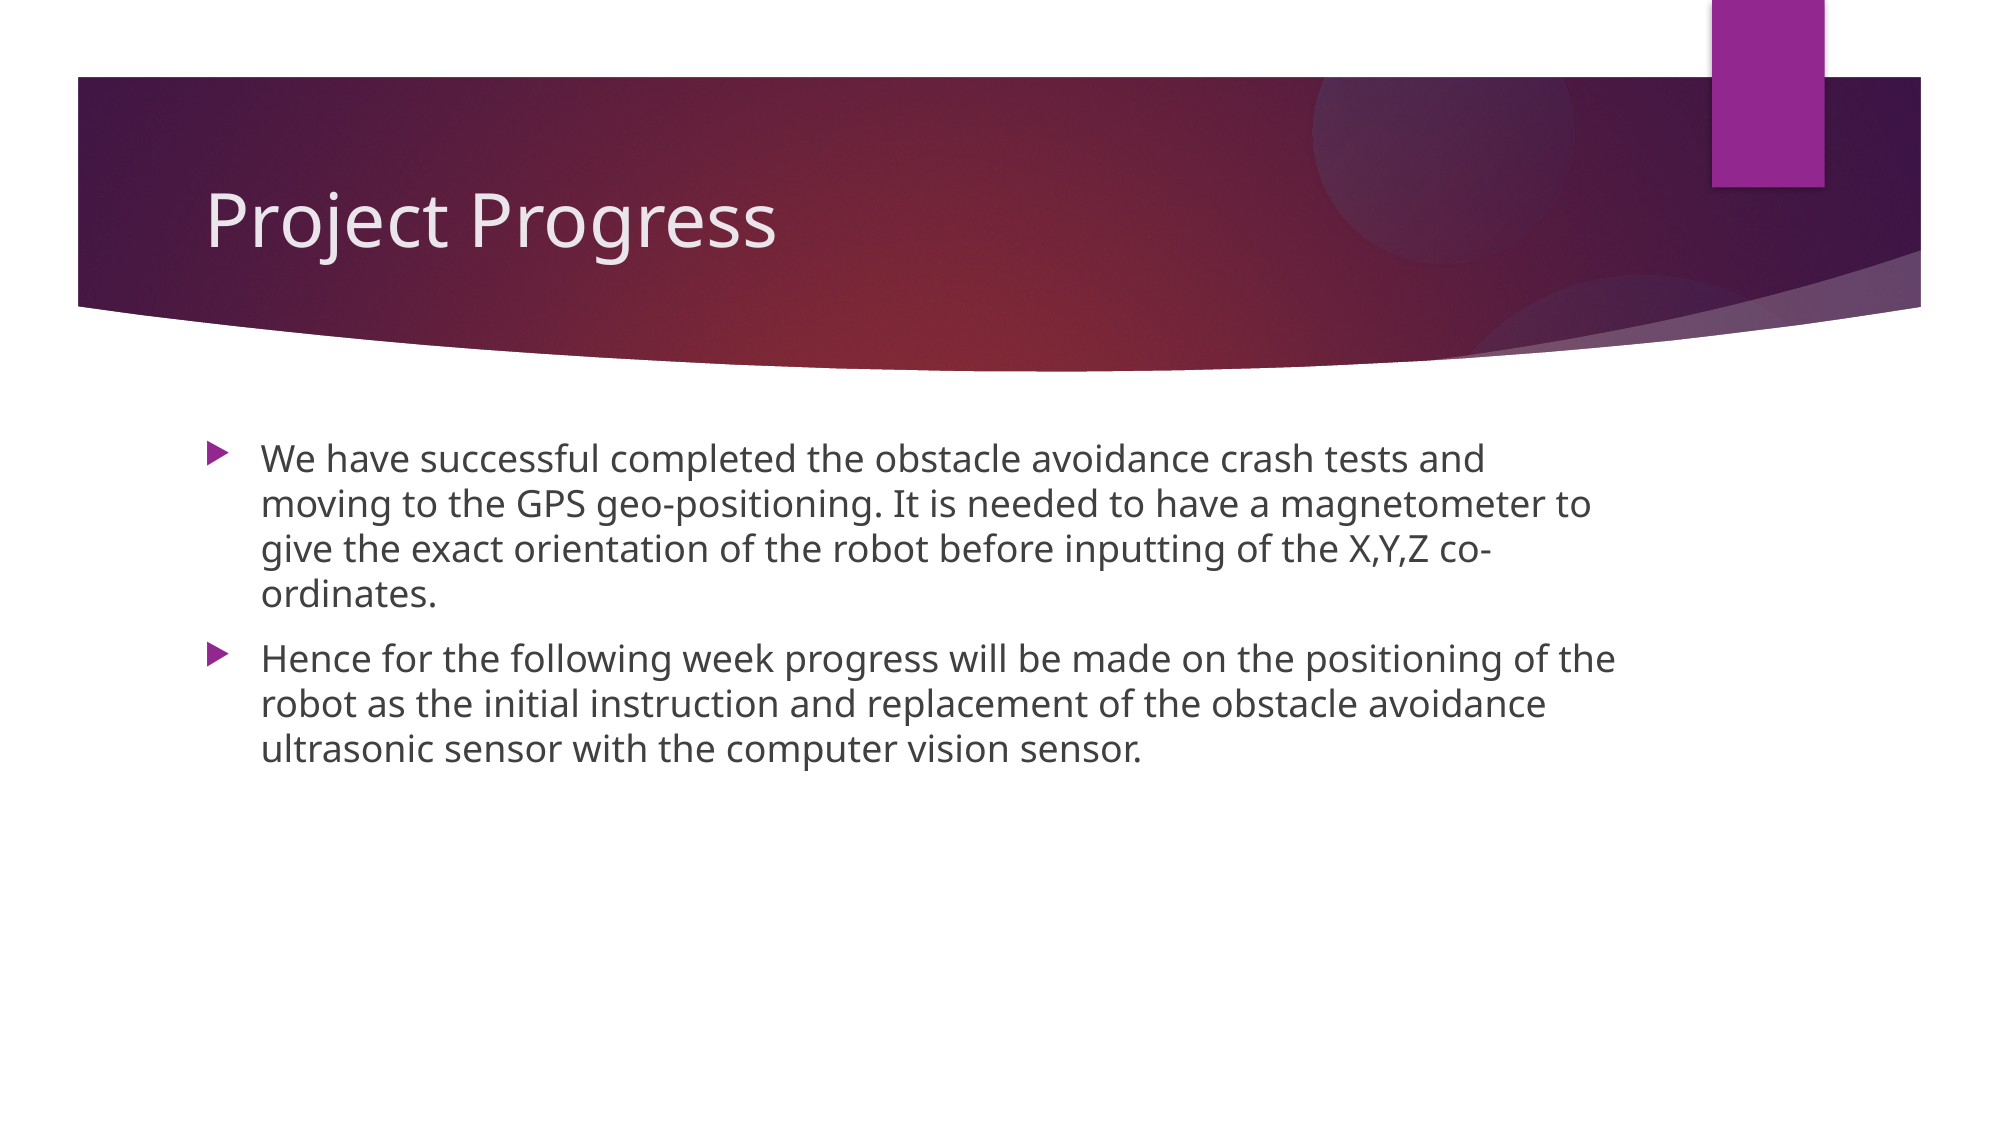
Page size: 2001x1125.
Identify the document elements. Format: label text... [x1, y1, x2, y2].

title Project Progress [189, 159, 1627, 276]
list We have successful completed the obstacle avoidance crash tests and moving to the GPS geo-positioning. It is needed to have a magnetometer to give the exact orientation of the robot before inputting of the X,Y,Z co-ordinates. Hence for the following week progress will be made on the positioning of the robot as the initial instruction and replacement of the obstacle avoidance ultrasonic sensor with the computer vision sensor. [189, 427, 1638, 988]
